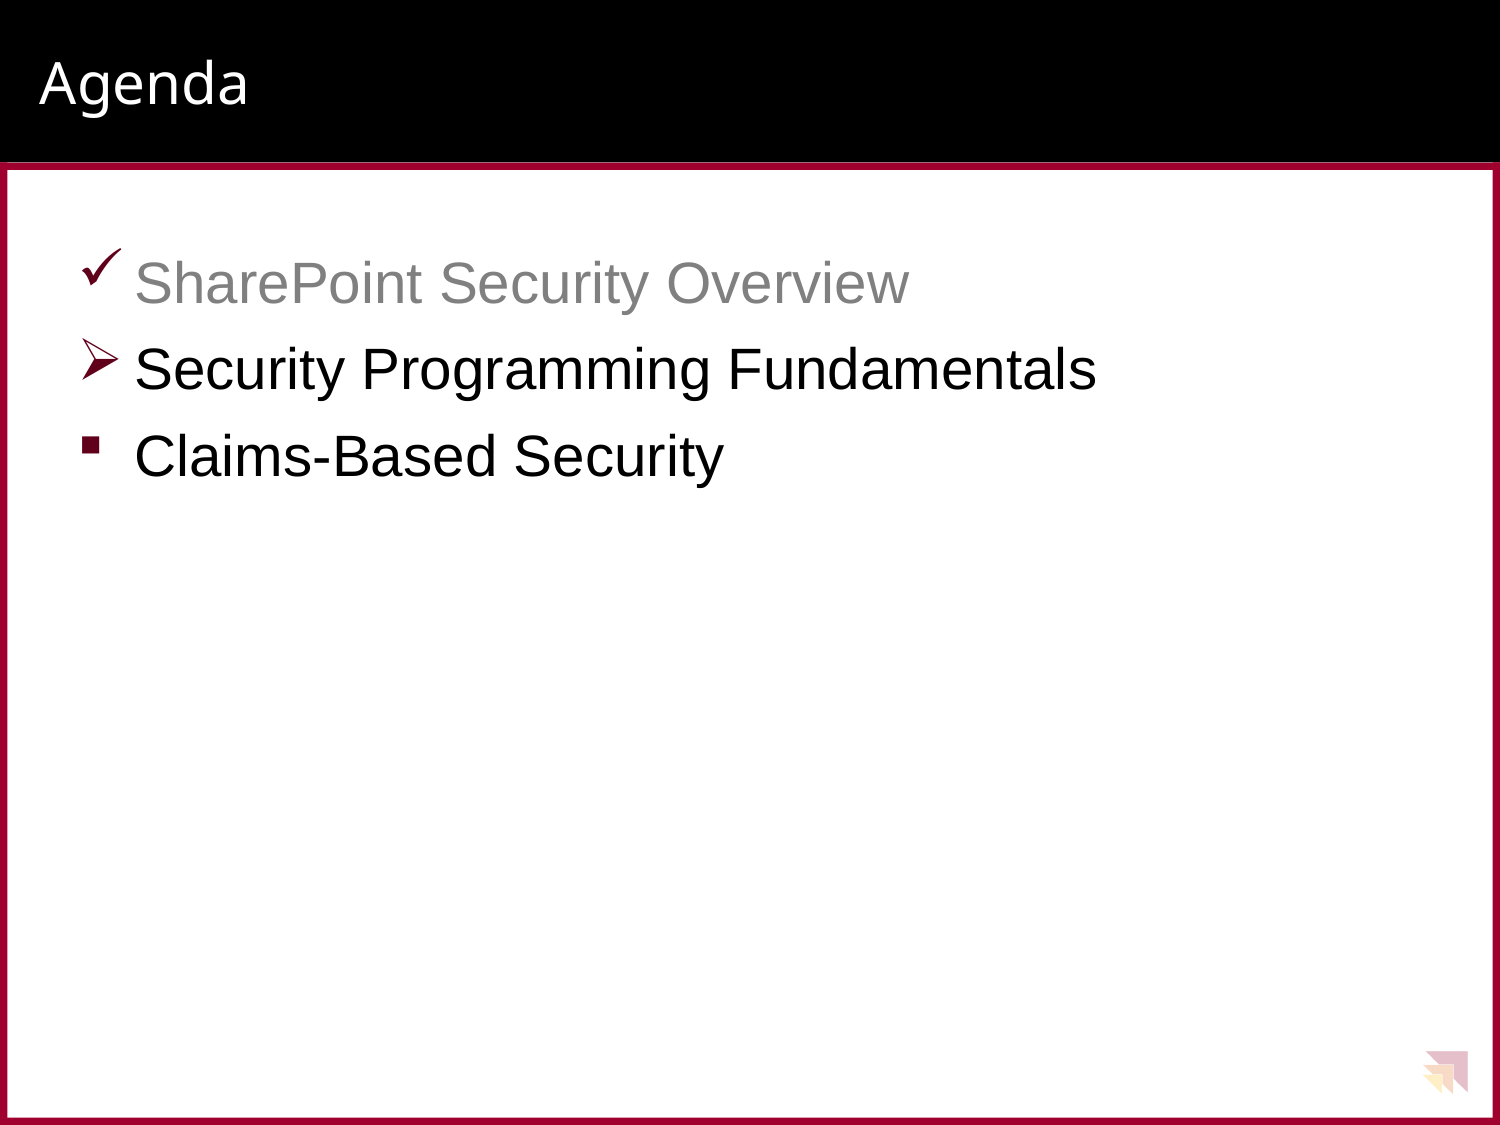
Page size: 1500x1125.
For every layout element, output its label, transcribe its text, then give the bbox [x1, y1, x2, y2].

title Agenda [24, 12, 1438, 150]
list SharePoint Security Overview Security Programming Fundamentals Claims-Based Security [62, 237, 1438, 1088]
